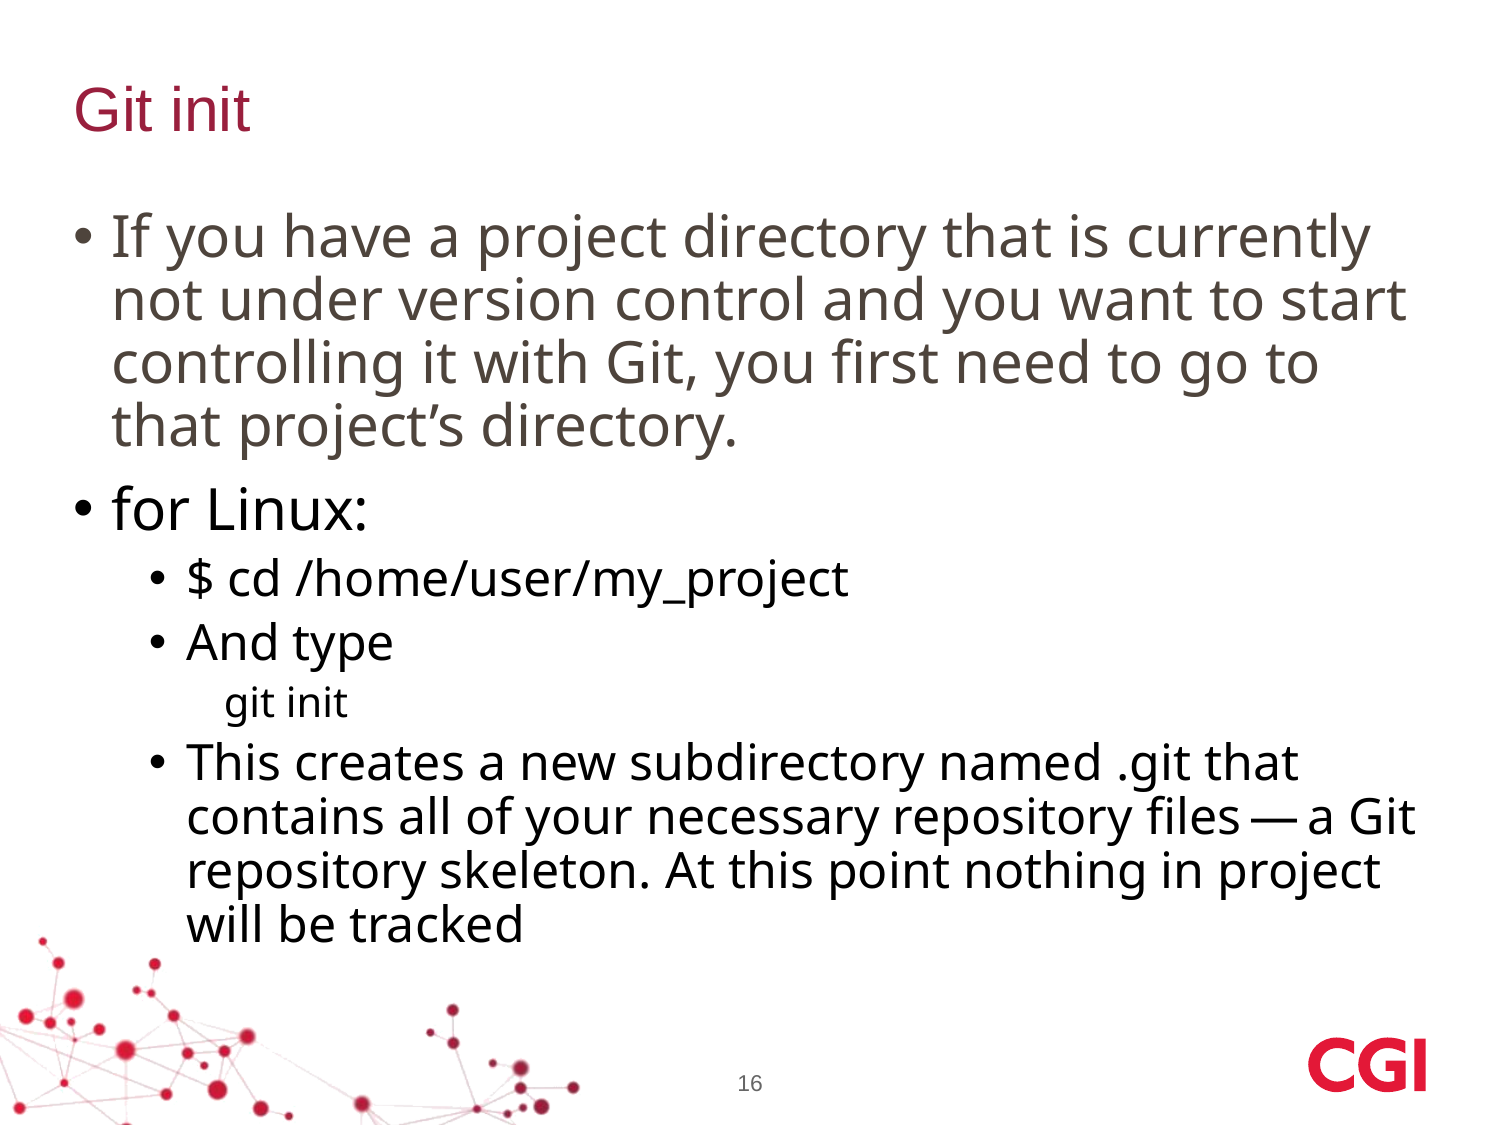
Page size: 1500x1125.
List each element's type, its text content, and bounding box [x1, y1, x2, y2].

list If you have a project directory that is currently not under version control and you want to start controlling it with Git, you first need to go to that project’s directory. for Linux: $ cd /home/user/my_project And type git init This creates a new subdirectory named .git that contains all of your necessary repository files — a Git repository skeleton. At this point nothing in project will be tracked [73, 207, 1428, 1010]
picture [0, 908, 623, 1125]
slide_number 16 [686, 1068, 814, 1109]
title Git init [73, 30, 1425, 182]
